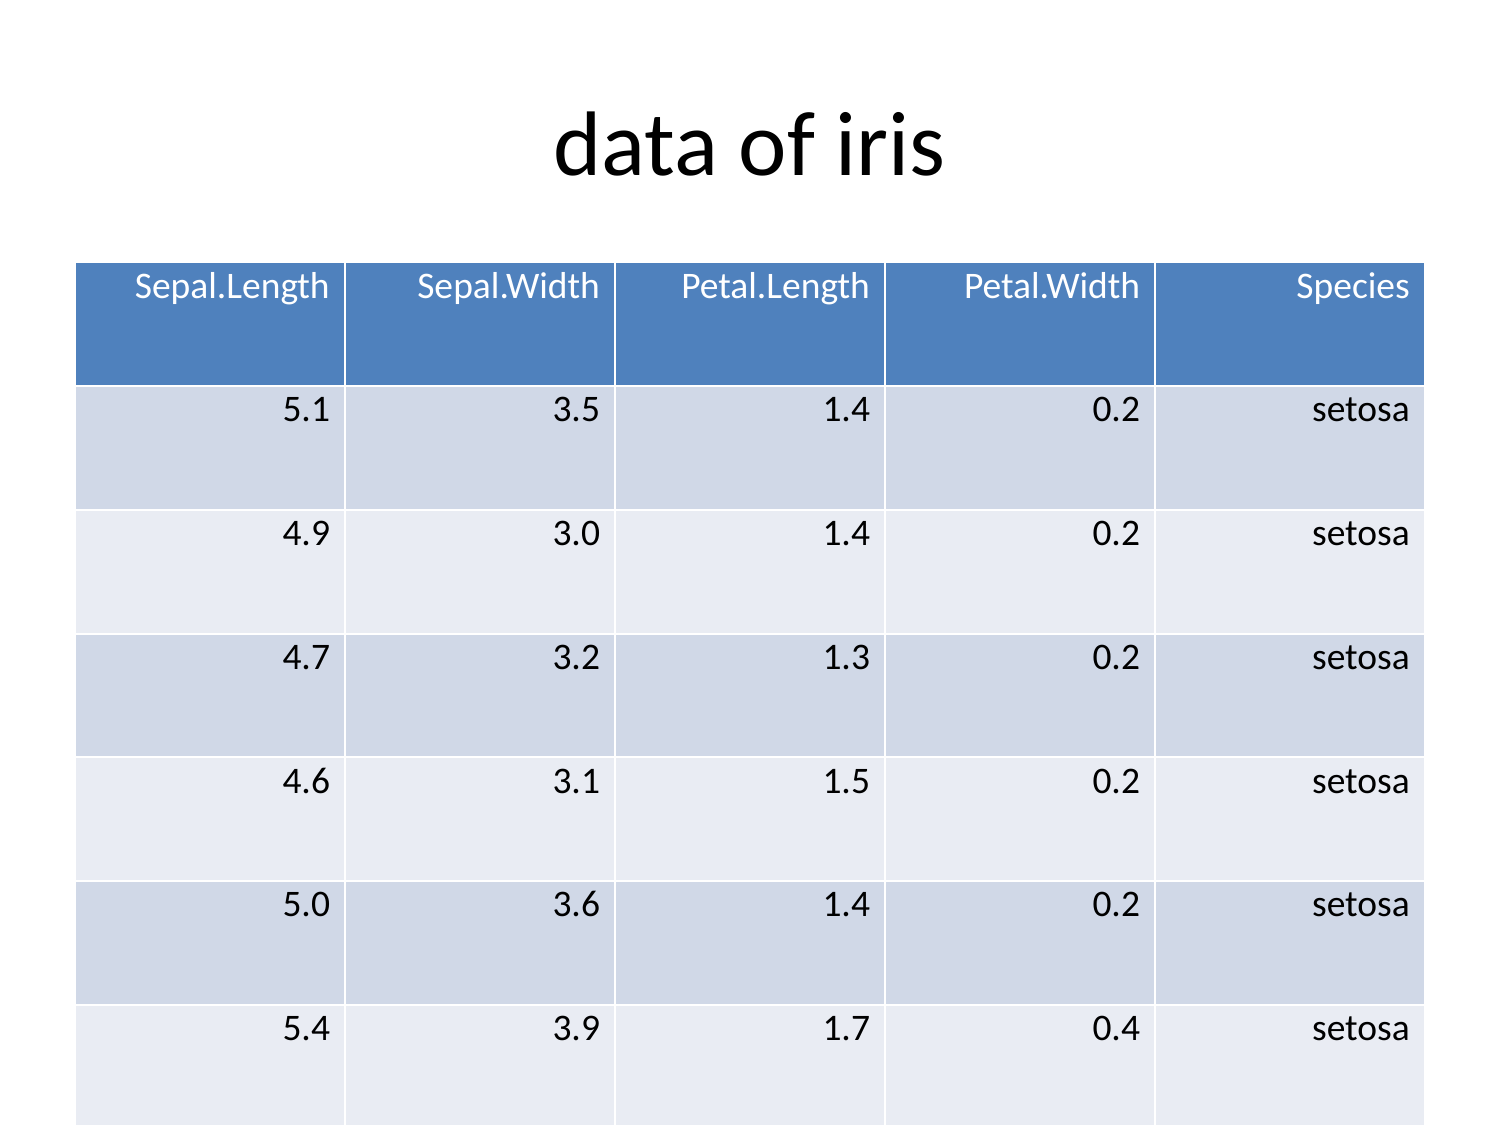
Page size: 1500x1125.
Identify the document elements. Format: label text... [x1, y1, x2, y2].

table_cell setosa [1156, 1006, 1424, 1125]
table_cell 5.4 [76, 1006, 344, 1125]
table_cell 0.2 [886, 758, 1154, 880]
table_cell 3.1 [346, 758, 614, 880]
table_cell 0.2 [886, 635, 1154, 756]
table_cell 3.5 [346, 387, 614, 509]
table_cell setosa [1156, 635, 1424, 756]
table_header Sepal.Width [346, 263, 614, 385]
table_cell 1.5 [616, 758, 884, 880]
table_cell 3.2 [346, 635, 614, 756]
title data of iris [75, 45, 1425, 233]
table_cell 5.1 [76, 387, 344, 509]
table_cell 1.3 [616, 635, 884, 756]
table_cell 3.6 [346, 882, 614, 1004]
table_cell 0.2 [886, 882, 1154, 1004]
table_header Petal.Width [886, 263, 1154, 385]
table_cell 4.7 [76, 635, 344, 756]
table_header Petal.Length [616, 263, 884, 385]
table_cell setosa [1156, 387, 1424, 509]
table_cell 3.9 [346, 1006, 614, 1125]
table_header Species [1156, 263, 1424, 385]
table_cell setosa [1156, 882, 1424, 1004]
table_cell 0.2 [886, 387, 1154, 509]
table_cell 4.9 [76, 511, 344, 633]
table_cell 3.0 [346, 511, 614, 633]
table_cell 5.0 [76, 882, 344, 1004]
table_header Sepal.Length [76, 263, 344, 385]
table_cell 1.4 [616, 387, 884, 509]
table_cell 1.4 [616, 882, 884, 1004]
table_cell 0.2 [886, 511, 1154, 633]
table_cell setosa [1156, 511, 1424, 633]
table_cell 1.4 [616, 511, 884, 633]
table_cell 0.4 [886, 1006, 1154, 1125]
table_cell setosa [1156, 758, 1424, 880]
table_cell 1.7 [616, 1006, 884, 1125]
table_cell 4.6 [76, 758, 344, 880]
